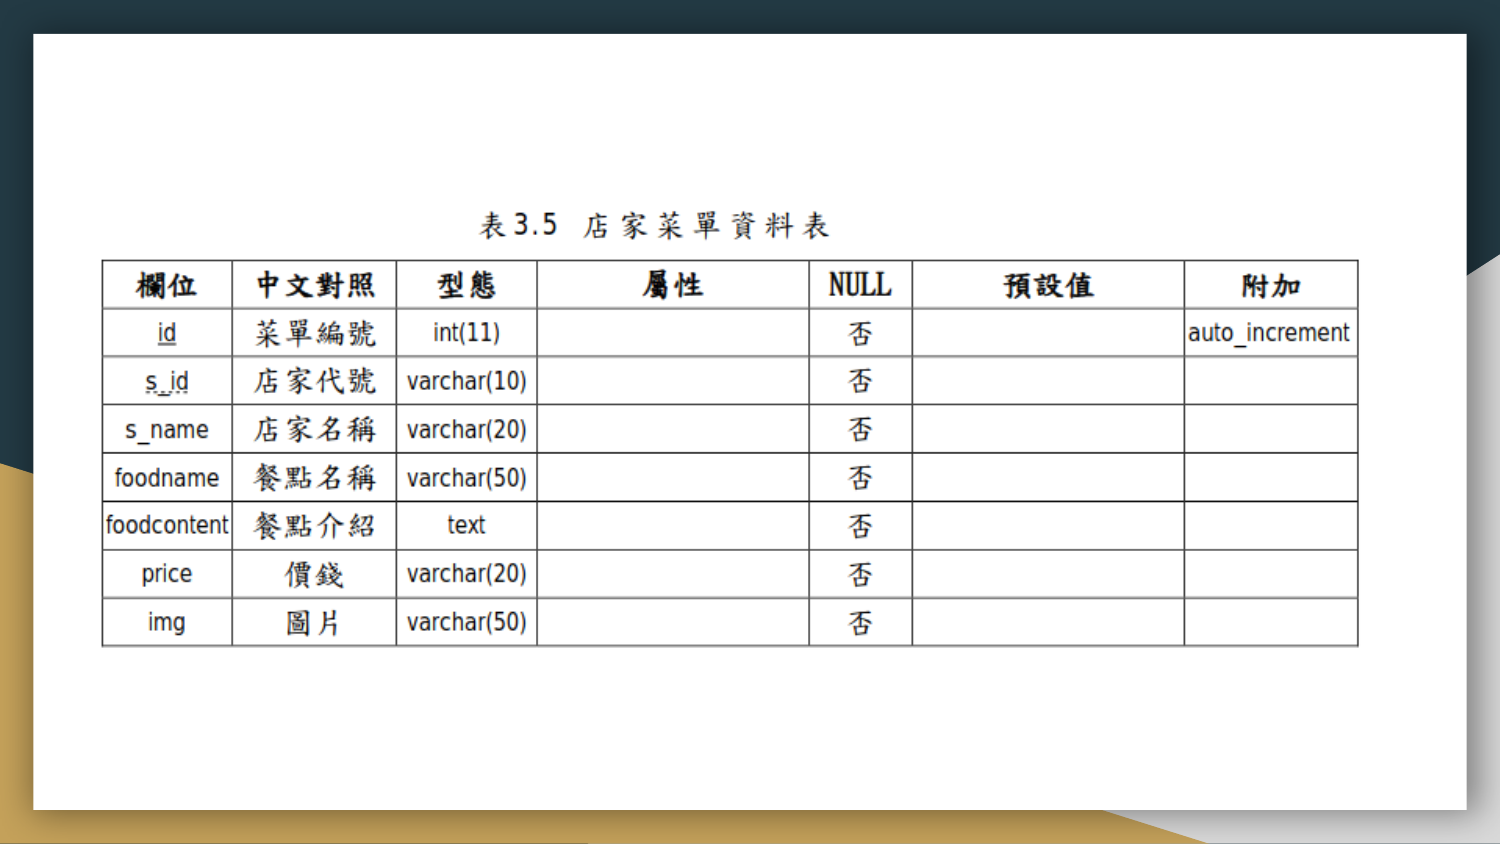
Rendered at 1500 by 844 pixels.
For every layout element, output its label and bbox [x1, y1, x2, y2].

picture [79, 187, 1384, 709]
